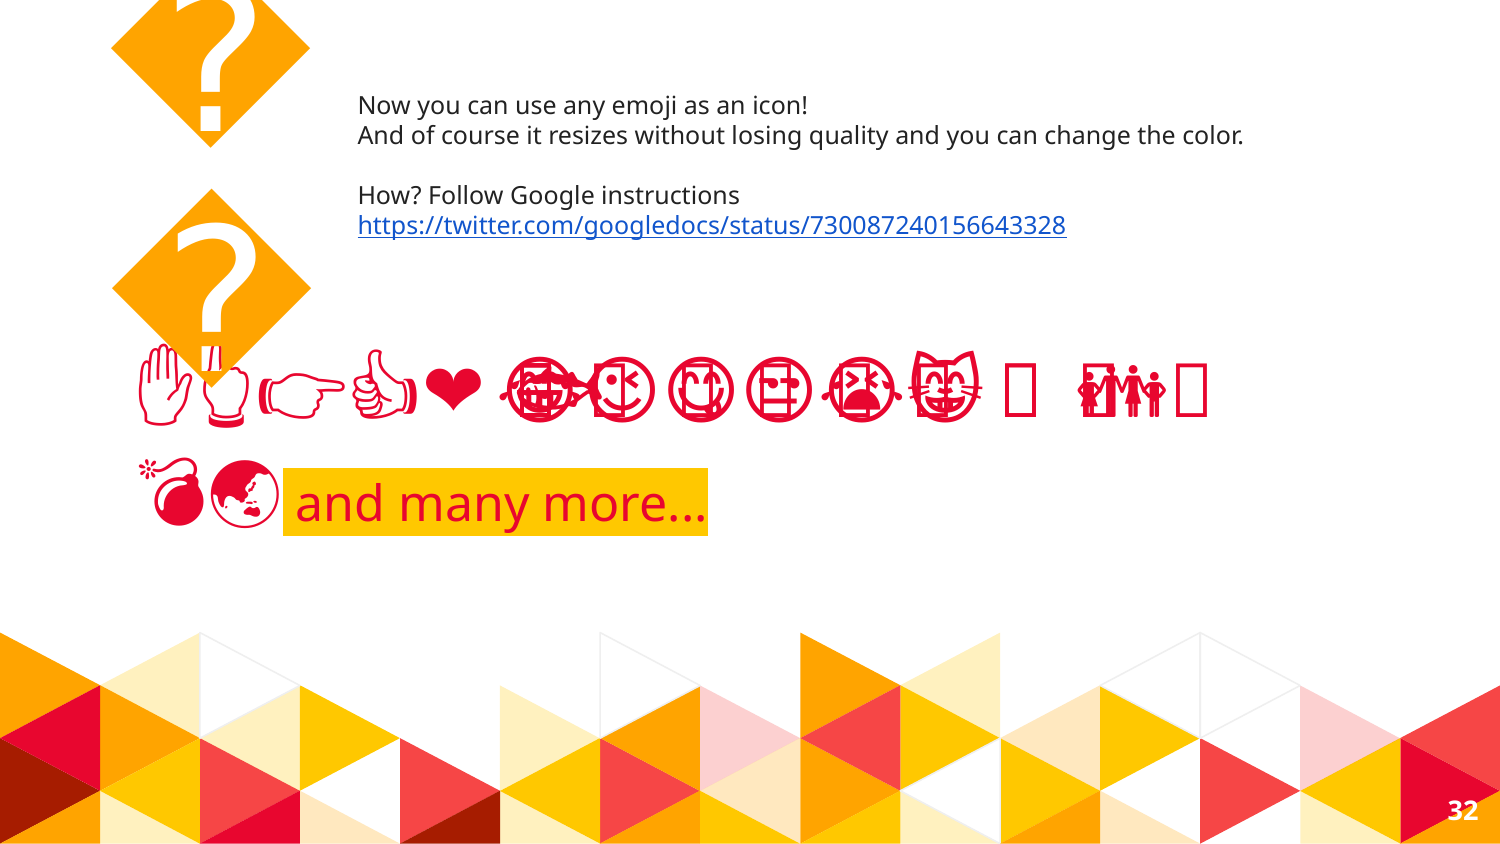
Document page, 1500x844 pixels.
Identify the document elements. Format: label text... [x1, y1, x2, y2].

text_box ✋👆👉👍👤👦👧👨👩👪💃🏃💑❤😂😉😋😒😭👶😸🐟🍒🍔💣📌📖🔨🎃🎈🎨🏈🏰🌏🔌🔑 and many more... [120, 314, 1322, 737]
text_box Now you can use any emoji as an icon! And of course it resizes without losing quality and you can change the color. How? Follow Google instructions https://twitter.com/googledocs/status/730087240156643328 [342, 74, 1438, 302]
text_box 😉 [93, 65, 331, 278]
slide_number 32 [1403, 779, 1494, 844]
